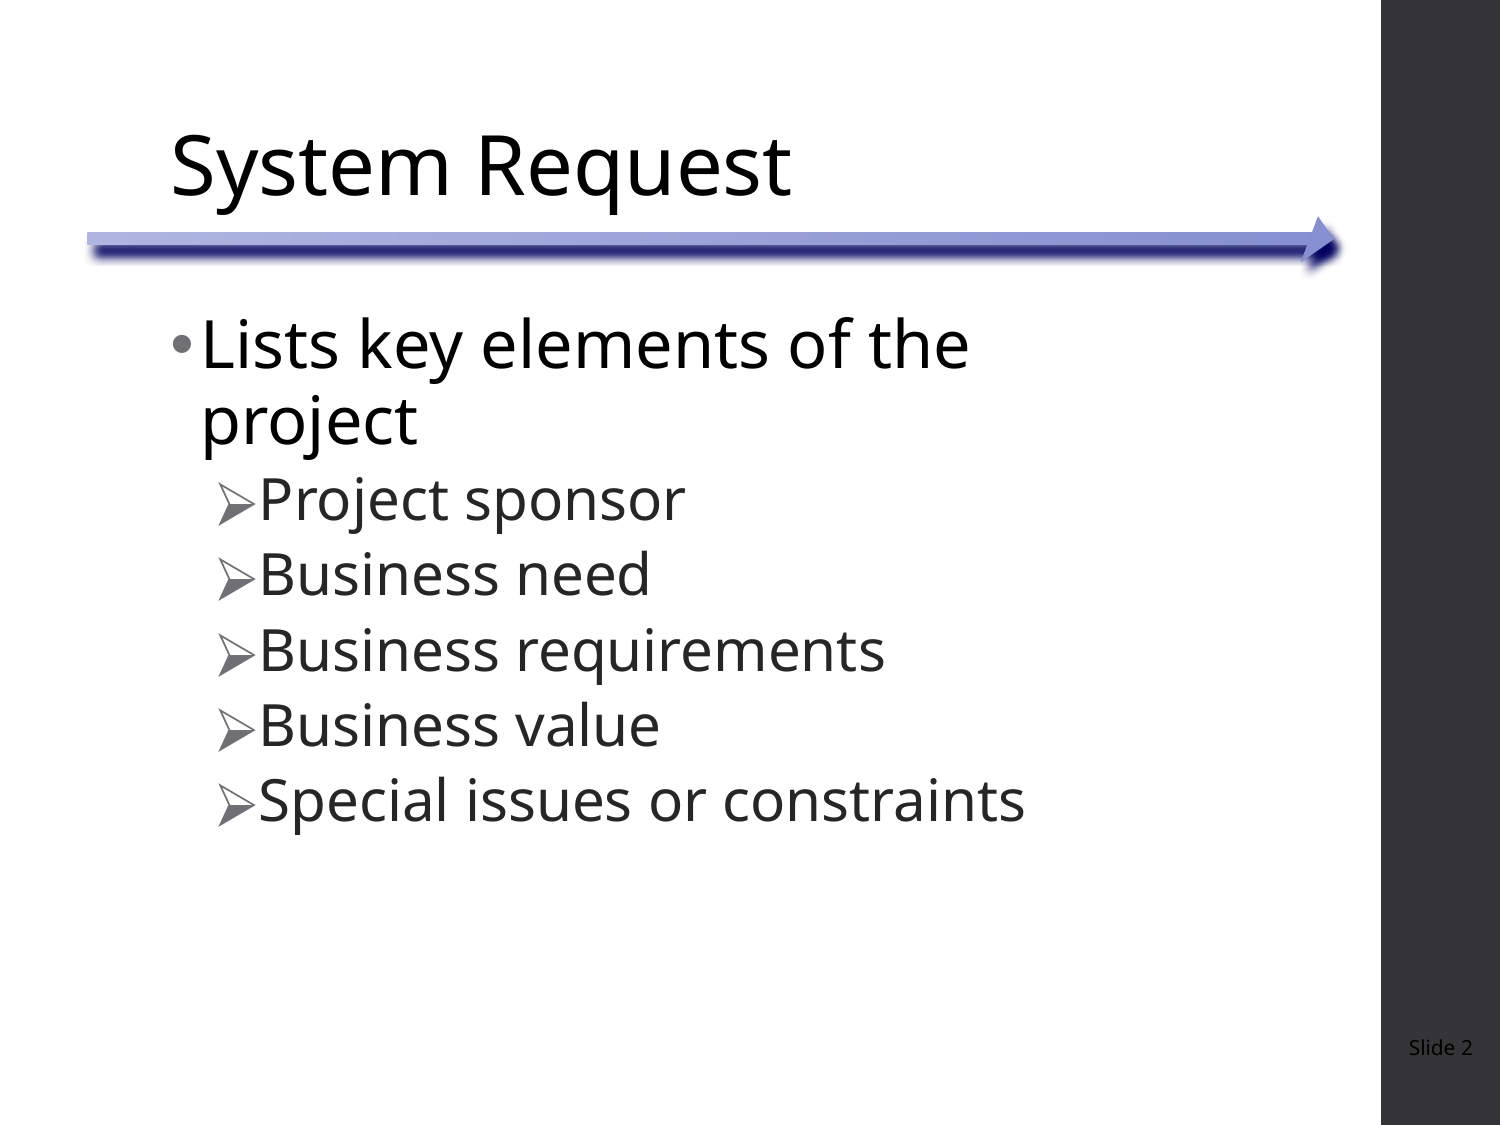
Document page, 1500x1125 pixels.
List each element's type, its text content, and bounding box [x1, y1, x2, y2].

list Lists key elements of the project Project sponsor Business need Business requirements Business value Special issues or constraints [155, 299, 1213, 1014]
title System Request [155, 59, 1348, 278]
text_box Slide 2 [1384, 1012, 1498, 1110]
